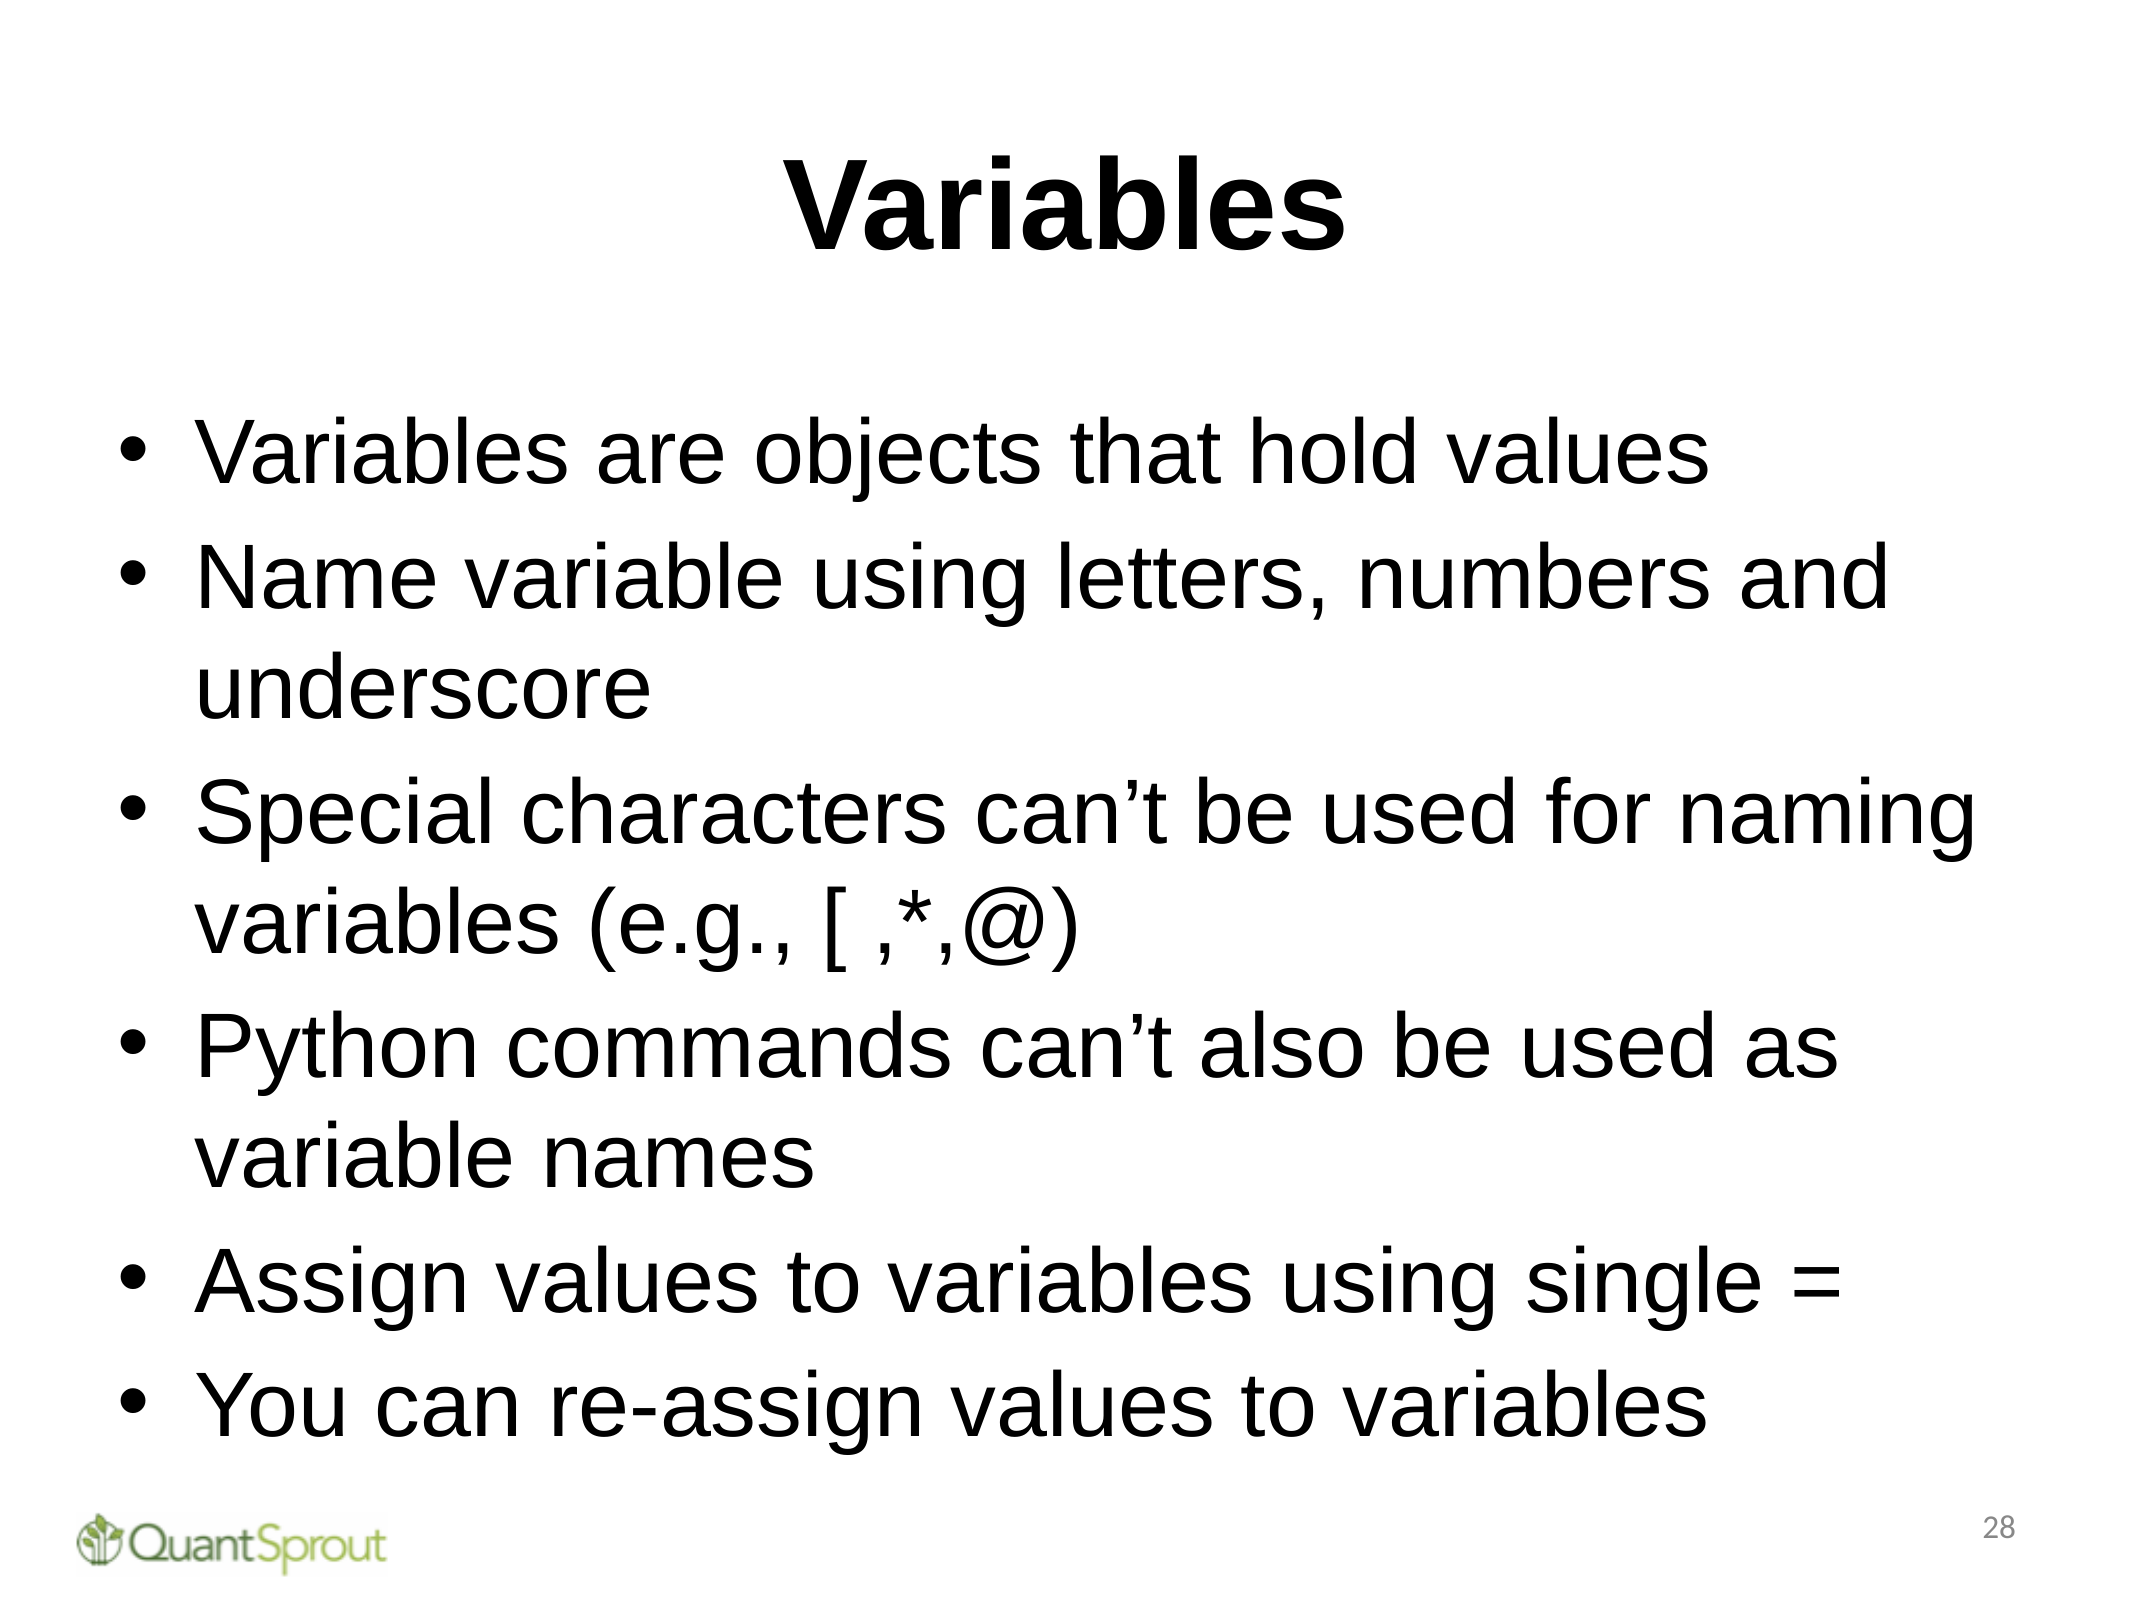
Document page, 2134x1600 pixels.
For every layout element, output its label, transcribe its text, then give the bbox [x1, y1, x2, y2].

picture [67, 1495, 106, 1581]
list Variables are objects that hold values Name variable using letters, numbers and underscore Special characters can’t be used for naming variables (e.g., [ ,*,@) Python commands can’t also be used as variable names Assign values to variables using single = You can re-assign values to variables [106, 381, 2028, 1600]
title Variables [106, 20, 2028, 374]
slide_number 28 [1528, 1494, 2028, 1557]
